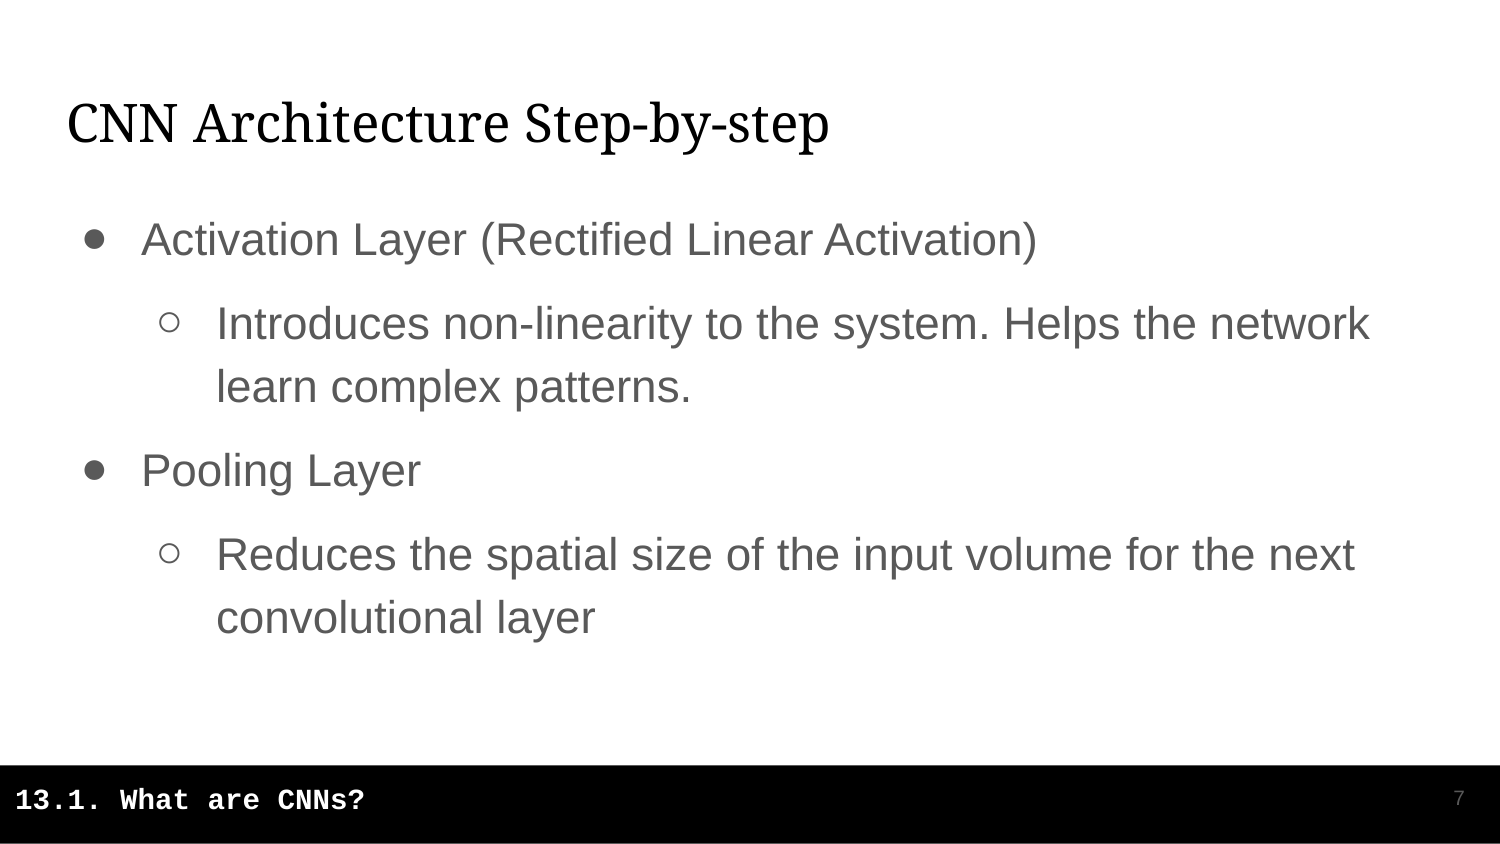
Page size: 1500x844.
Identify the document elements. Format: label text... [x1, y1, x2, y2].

list Activation Layer (Rectified Linear Activation) Introduces non-linearity to the system. Helps the network learn complex patterns. Pooling Layer Reduces the spatial size of the input volume for the next convolutional layer [51, 186, 1449, 729]
text_box 13.1. What are CNNs? [0, 765, 1500, 844]
slide_number ‹#› [1389, 764, 1480, 830]
title CNN Architecture Step-by-step [51, 74, 1449, 169]
